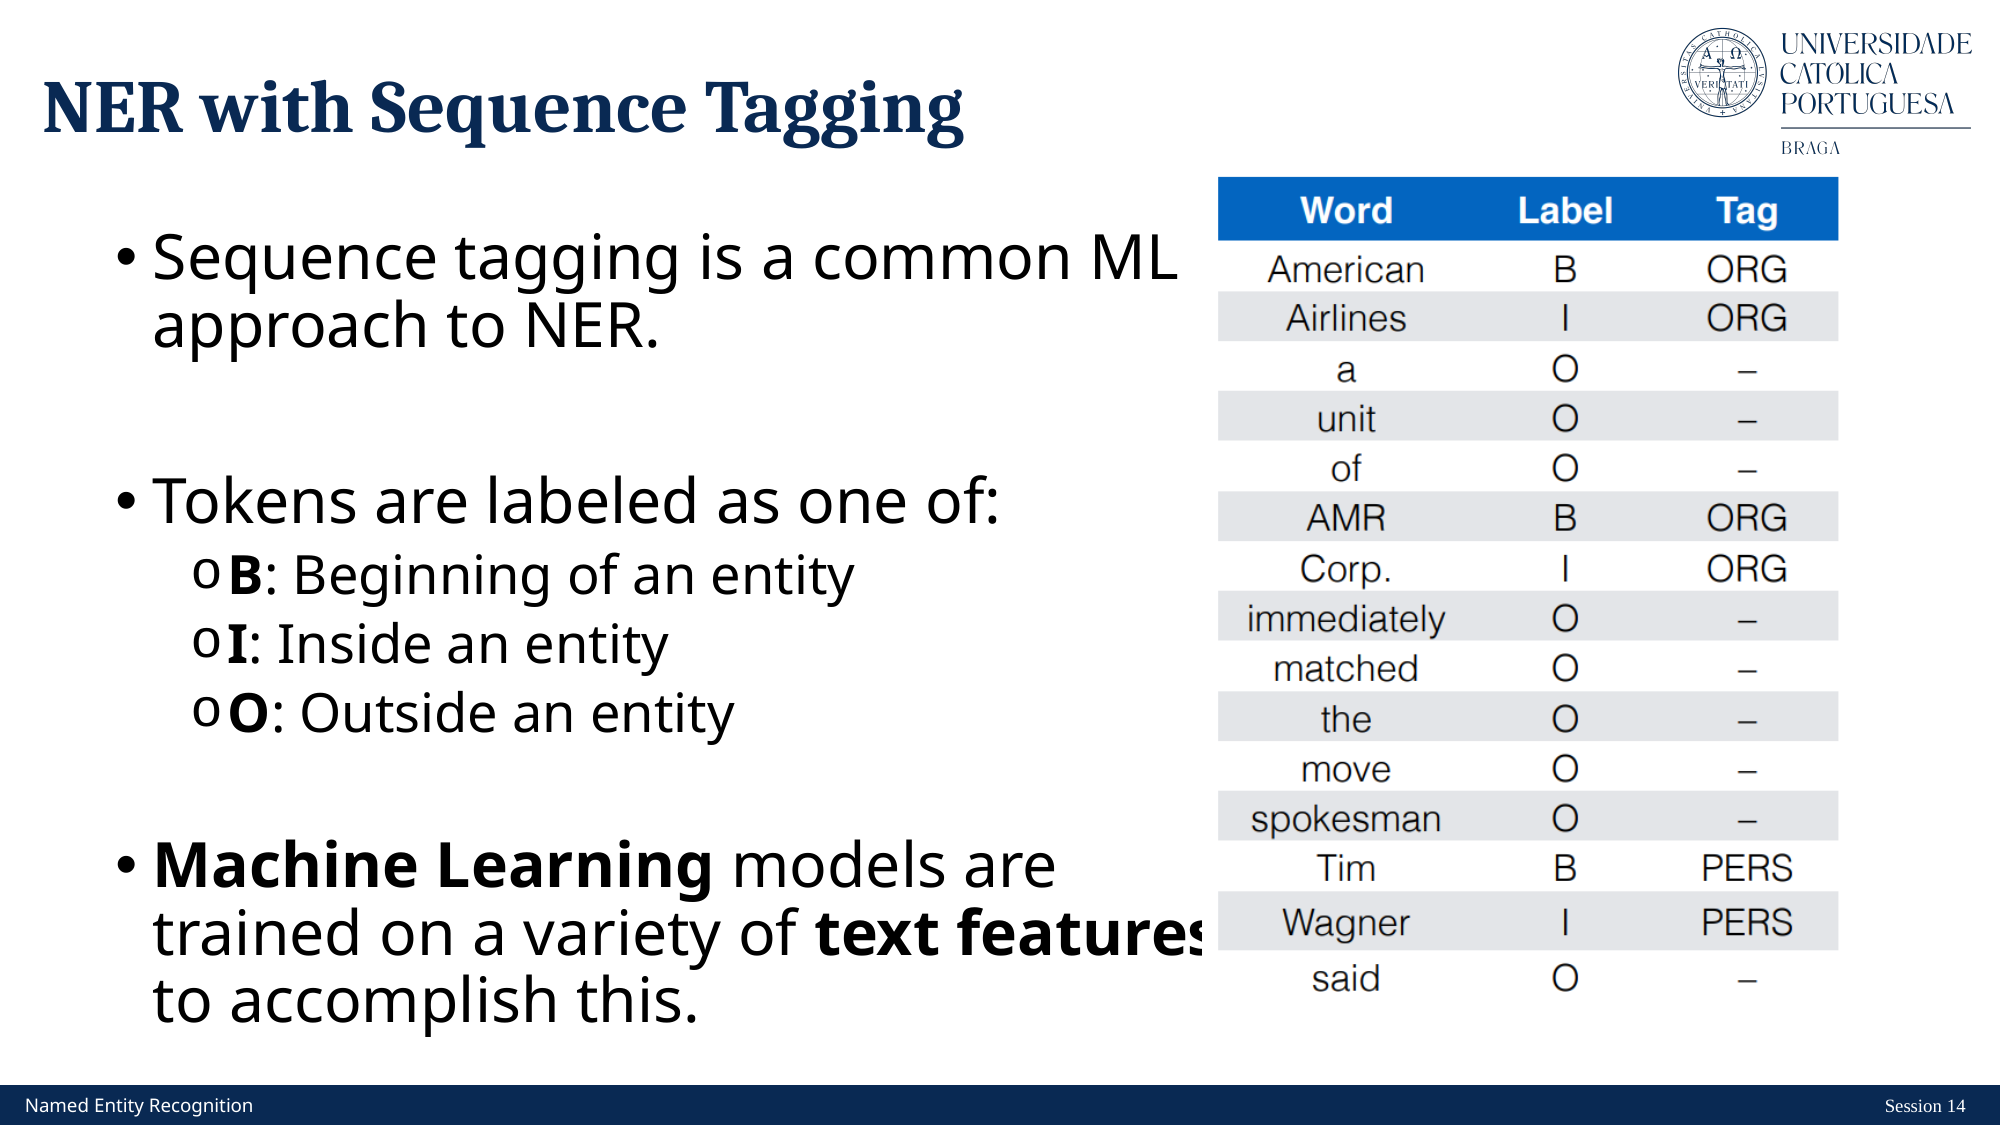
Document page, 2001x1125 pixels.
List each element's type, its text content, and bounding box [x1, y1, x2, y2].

text_box Session 14 [865, 1086, 1981, 1125]
text_box Sequence tagging is a common ML approach to NER. Tokens are labeled as one of: B: Beginning of an entity I: Inside an entity O: Outside an entity Machine Learning models are trained on a variety of text features to accomplish this. [100, 218, 1240, 1046]
title NER with Sequence Tagging [27, 0, 1753, 218]
text_box [0, 1085, 2000, 1125]
picture [1201, 18, 1982, 1023]
text_box Named Entity Recognition [9, 1086, 865, 1125]
